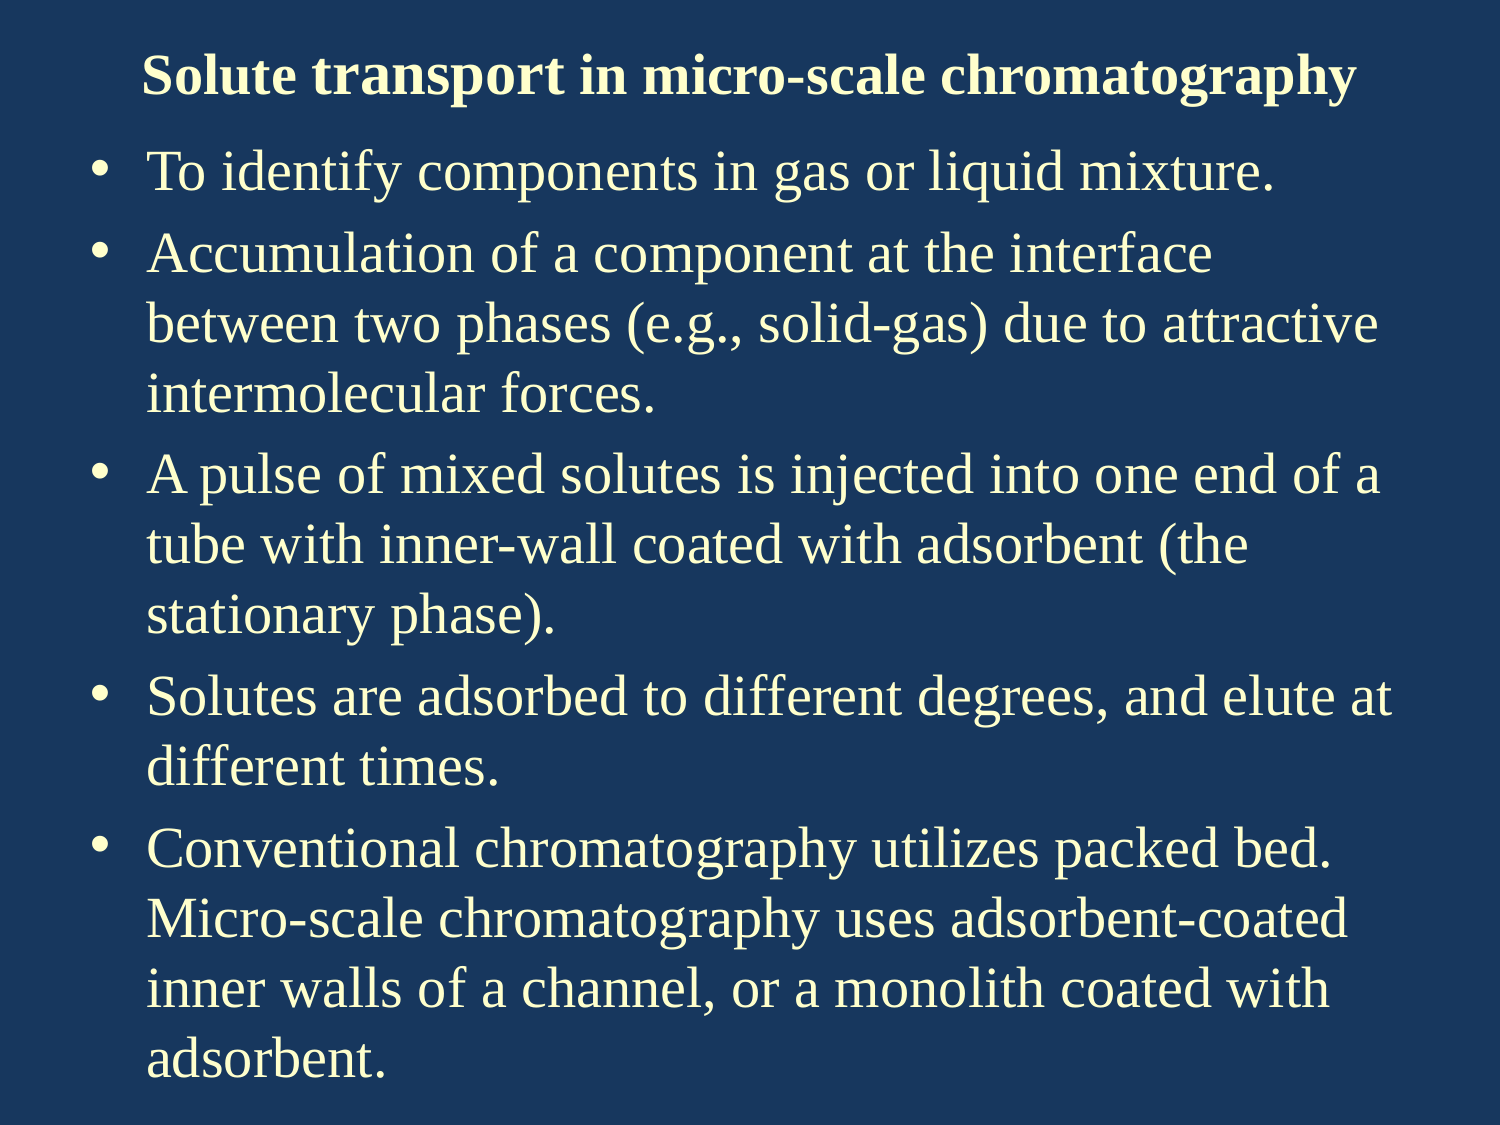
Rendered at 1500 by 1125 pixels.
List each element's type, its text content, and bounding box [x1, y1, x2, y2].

text_box Solute transport in micro-scale chromatography [74, 24, 1425, 100]
text_box To identify components in gas or liquid mixture. Accumulation of a component at the interface between two phases (e.g., solid-gas) due to attractive intermolecular forces. A pulse of mixed solutes is injected into one end of a tube with inner-wall coated with adsorbent (the stationary phase). Solutes are adsorbed to different degrees, and elute at different times. Conventional chromatography utilizes packed bed. Micro-scale chromatography uses adsorbent-coated inner walls of a channel, or a monolith coated with adsorbent. [74, 124, 1425, 1005]
